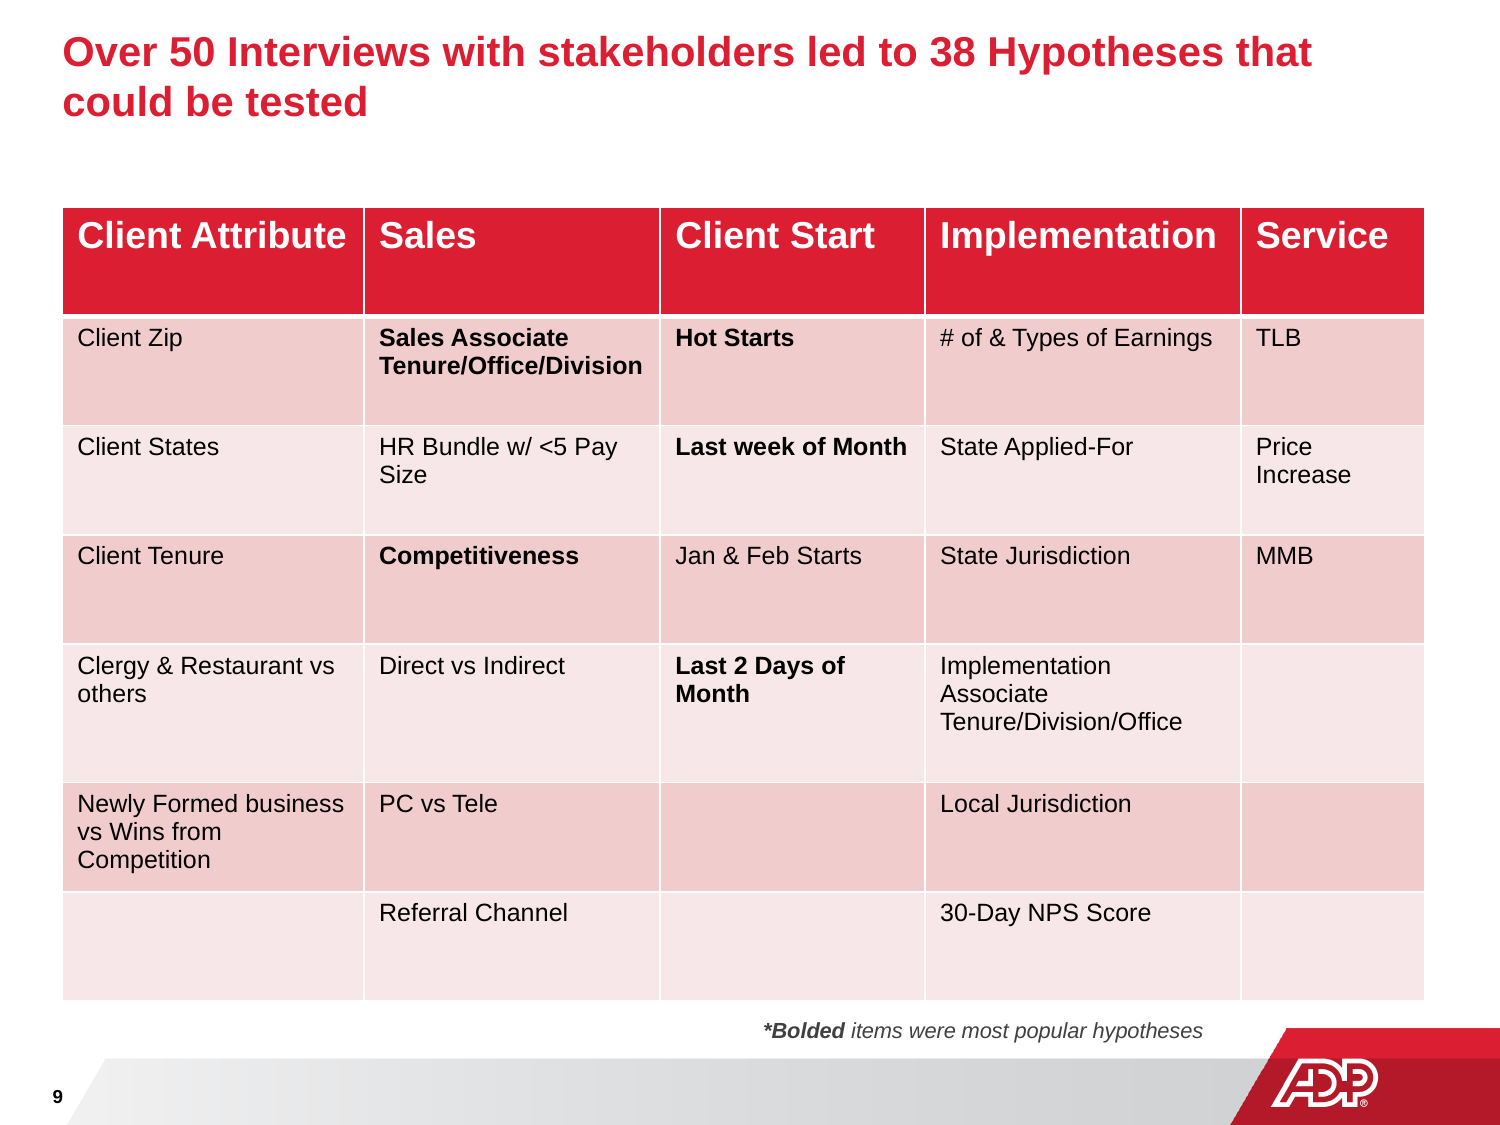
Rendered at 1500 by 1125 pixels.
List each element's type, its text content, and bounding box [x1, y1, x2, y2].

table_header Sales [365, 208, 659, 314]
table_cell Implementation Associate Tenure/Division/Office [926, 645, 1240, 782]
table_header Implementation [926, 208, 1240, 314]
table_header Service [1242, 208, 1424, 314]
table_cell [63, 893, 363, 1000]
table_cell Price Increase [1242, 426, 1424, 534]
table_cell Newly Formed business vs Wins from Competition [63, 783, 363, 891]
table_cell TLB [1242, 319, 1424, 425]
table_cell Local Jurisdiction [926, 783, 1240, 891]
text_box *Bolded items were most popular hypotheses [763, 1016, 1212, 1043]
table_cell [1242, 645, 1424, 782]
table_cell MMB [1242, 536, 1424, 643]
table_header Client Attribute [63, 208, 363, 314]
slide_number 9 [15, 1047, 64, 1107]
table_cell State Jurisdiction [926, 536, 1240, 643]
table_cell Sales Associate Tenure/Office/Division [365, 319, 659, 425]
picture [65, 1028, 1500, 1125]
table_cell Last 2 Days of Month [661, 645, 924, 782]
table_cell [1242, 783, 1424, 891]
table_cell # of & Types of Earnings [926, 319, 1240, 425]
table_cell Competitiveness [365, 536, 659, 643]
table_header Client Start [661, 208, 924, 314]
table_cell PC vs Tele [365, 783, 659, 891]
table_cell Jan & Feb Starts [661, 536, 924, 643]
table_cell Last week of Month [661, 426, 924, 534]
title Over 50 Interviews with stakeholders led to 38 Hypotheses that could be tested [62, 0, 1366, 150]
table_cell Clergy & Restaurant vs others [63, 645, 363, 782]
table_cell Direct vs Indirect [365, 645, 659, 782]
table_cell HR Bundle w/ <5 Pay Size [365, 426, 659, 534]
table_cell 30-Day NPS Score [926, 893, 1240, 1000]
table_cell Referral Channel [365, 893, 659, 1000]
table_cell Client Zip [63, 319, 363, 425]
table_cell [661, 783, 924, 891]
table_cell Client States [63, 426, 363, 534]
table_cell [1242, 893, 1424, 1000]
table_cell [661, 893, 924, 1000]
table_cell State Applied-For [926, 426, 1240, 534]
table_cell Client Tenure [63, 536, 363, 643]
table_cell Hot Starts [661, 319, 924, 425]
